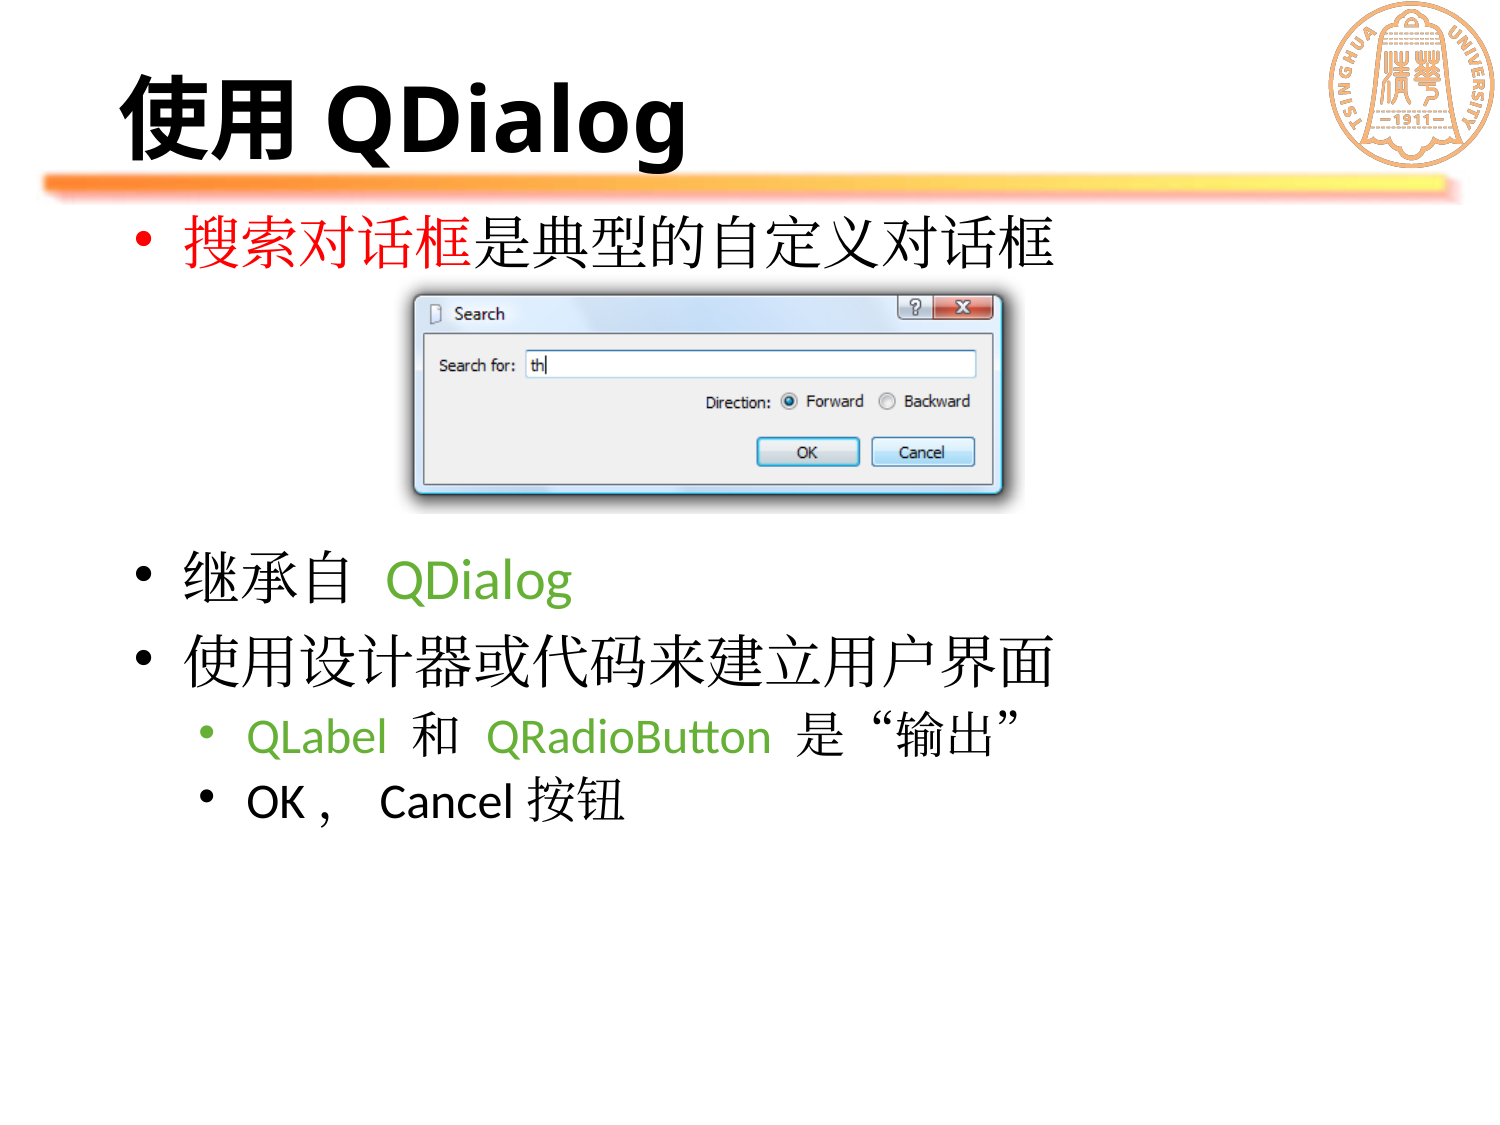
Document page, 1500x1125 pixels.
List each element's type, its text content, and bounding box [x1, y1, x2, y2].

picture [28, 0, 1496, 205]
list 搜索对话框是典型的自定义对话框 继承自 QDialog 使用设计器或代码来建立用户界面 QLabel 和 QRadioButton 是“输出” OK，Cancel按钮 [103, 206, 1397, 1045]
picture [392, 273, 1025, 514]
title 使用QDialog [103, 59, 1397, 187]
